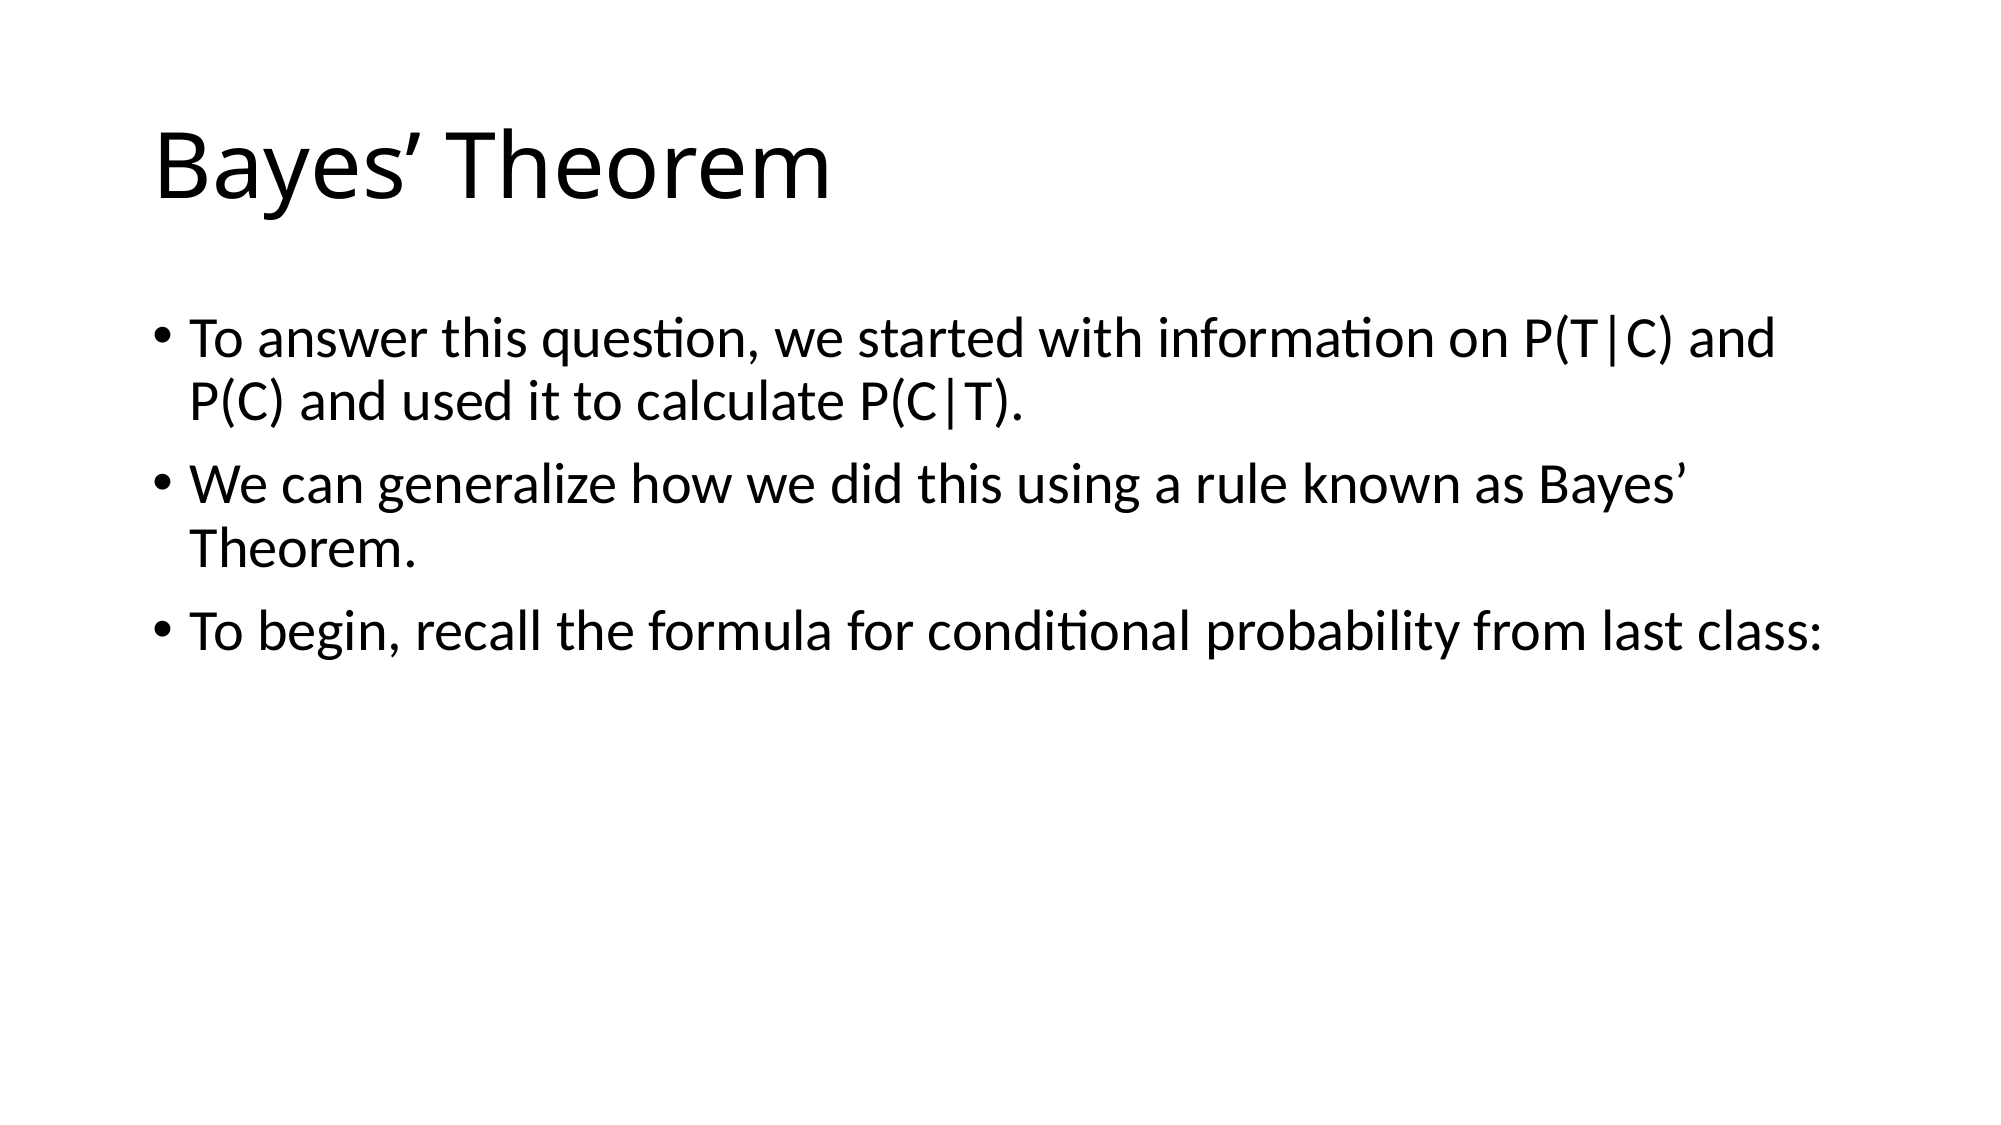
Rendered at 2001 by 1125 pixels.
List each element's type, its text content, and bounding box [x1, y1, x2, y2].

title Bayes’ Theorem [137, 59, 1863, 278]
